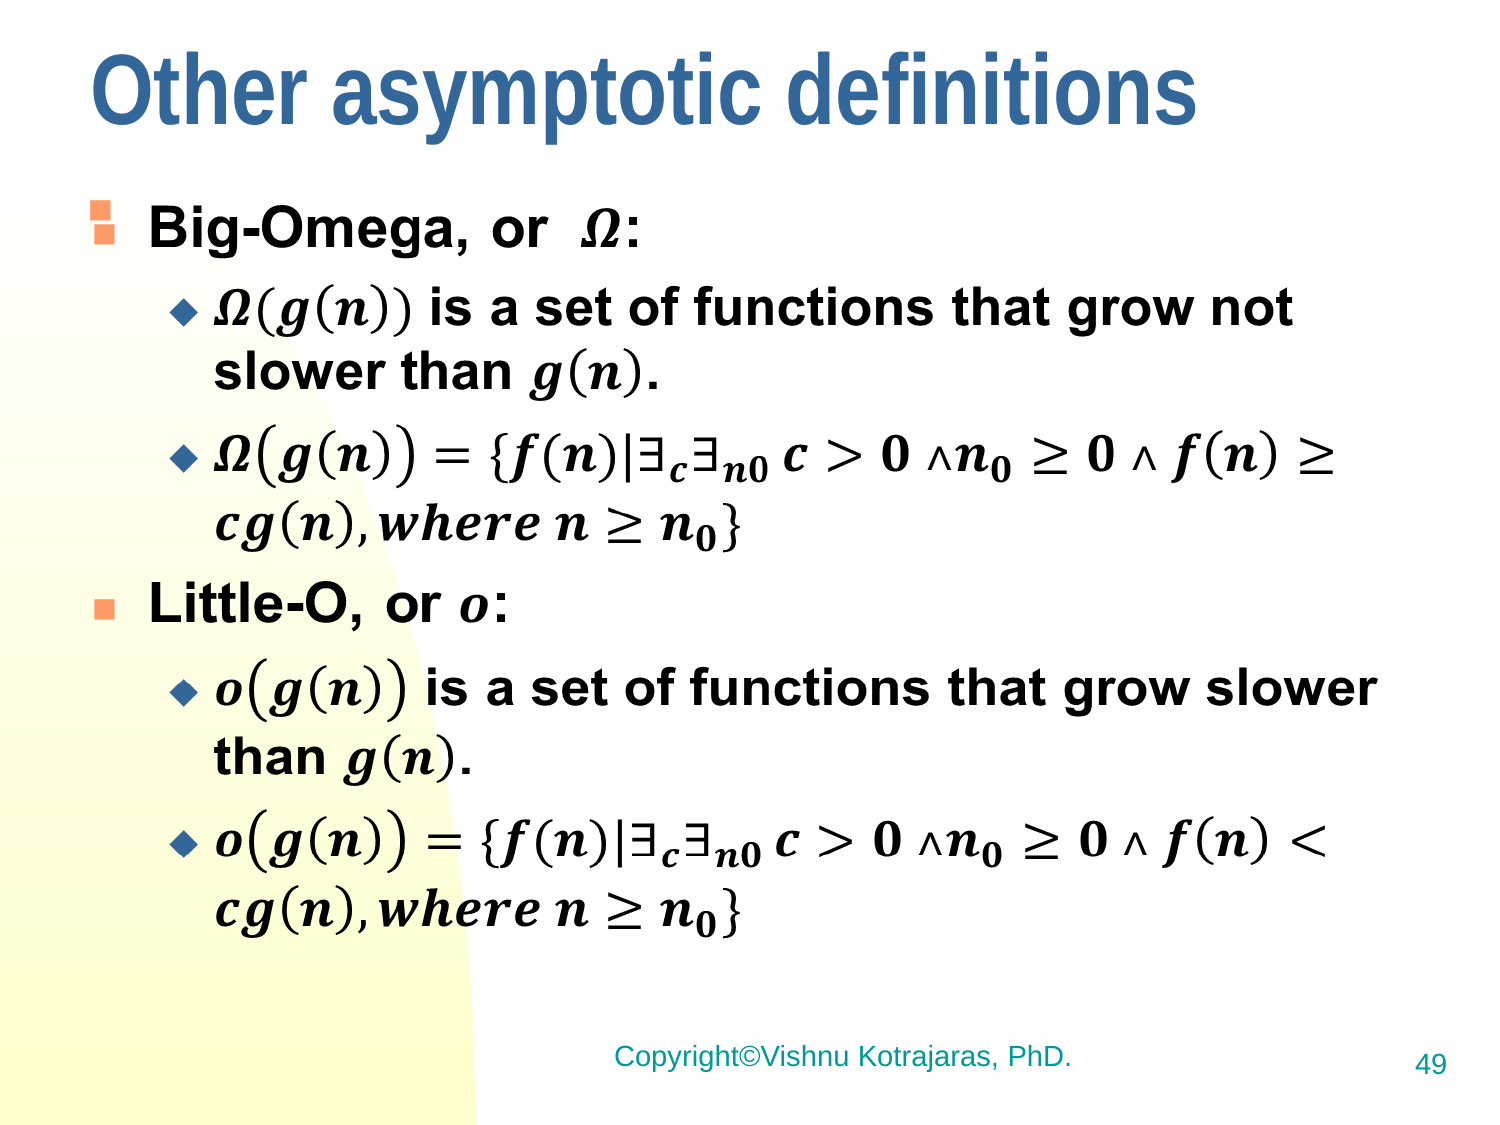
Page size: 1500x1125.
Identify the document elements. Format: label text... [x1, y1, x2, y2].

slide_number 49 [1149, 1024, 1463, 1101]
title Other asymptotic definitions [75, 5, 1463, 193]
list [72, 172, 1460, 1025]
footer Copyright©Vishnu Kotrajaras, PhD. [562, 1016, 1126, 1093]
